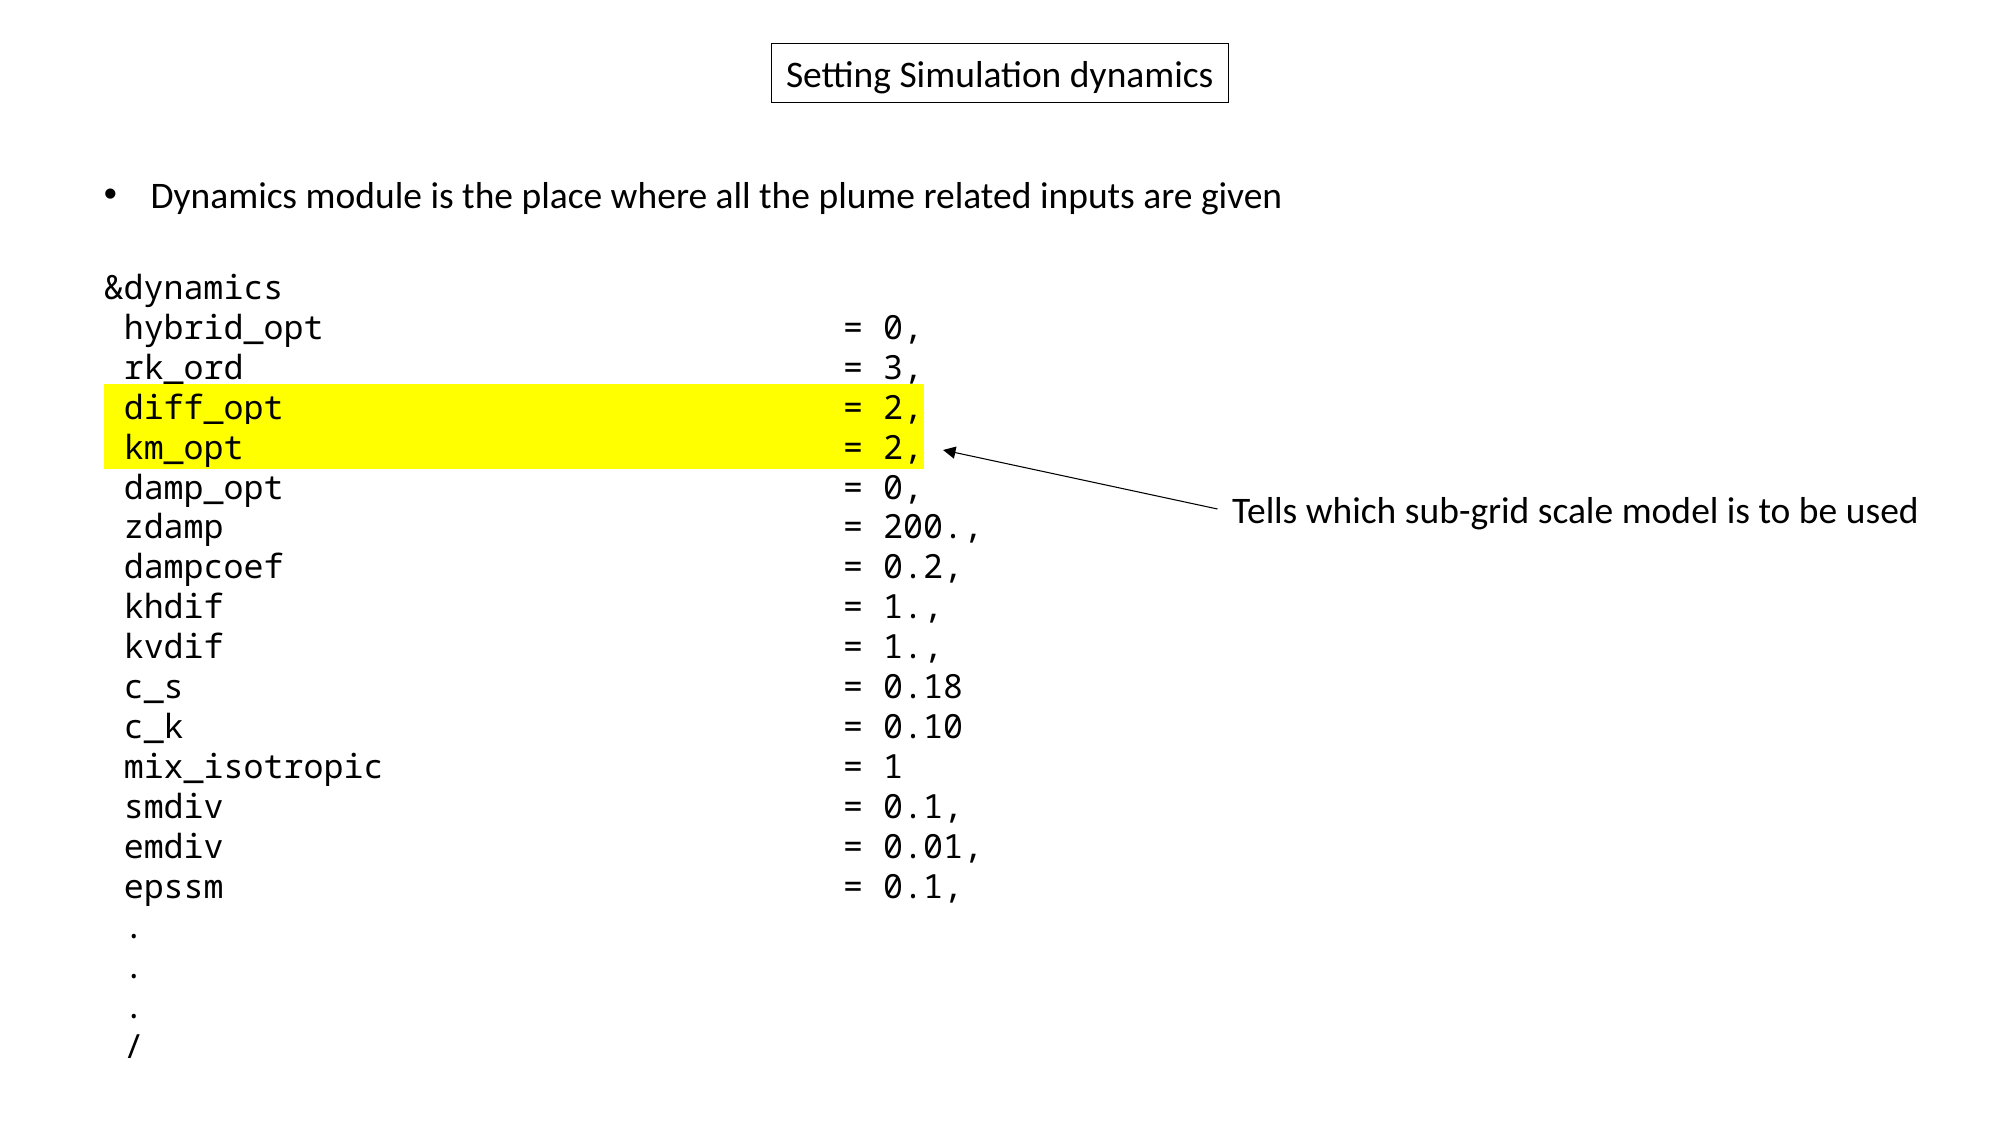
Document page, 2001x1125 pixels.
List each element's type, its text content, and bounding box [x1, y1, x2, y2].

text_box Tells which sub-grid scale model is to be used [1217, 479, 2000, 539]
text_box Dynamics module is the place where all the plume related inputs are given [88, 163, 1911, 224]
text_box &dynamics hybrid_opt = 0, rk_ord = 3, diff_opt = 2, km_opt = 2, damp_opt = 0, zdamp = 200., dampcoef = 0.2, khdif = 1., kvdif = 1., c_s = 0.18 c_k = 0.10 mix_isotropic = 1 smdiv = 0.1, emdiv = 0.01, epssm = 0.1, . . . / [89, 258, 1089, 1072]
text_box Setting Simulation dynamics [771, 43, 1229, 103]
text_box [943, 449, 1218, 510]
